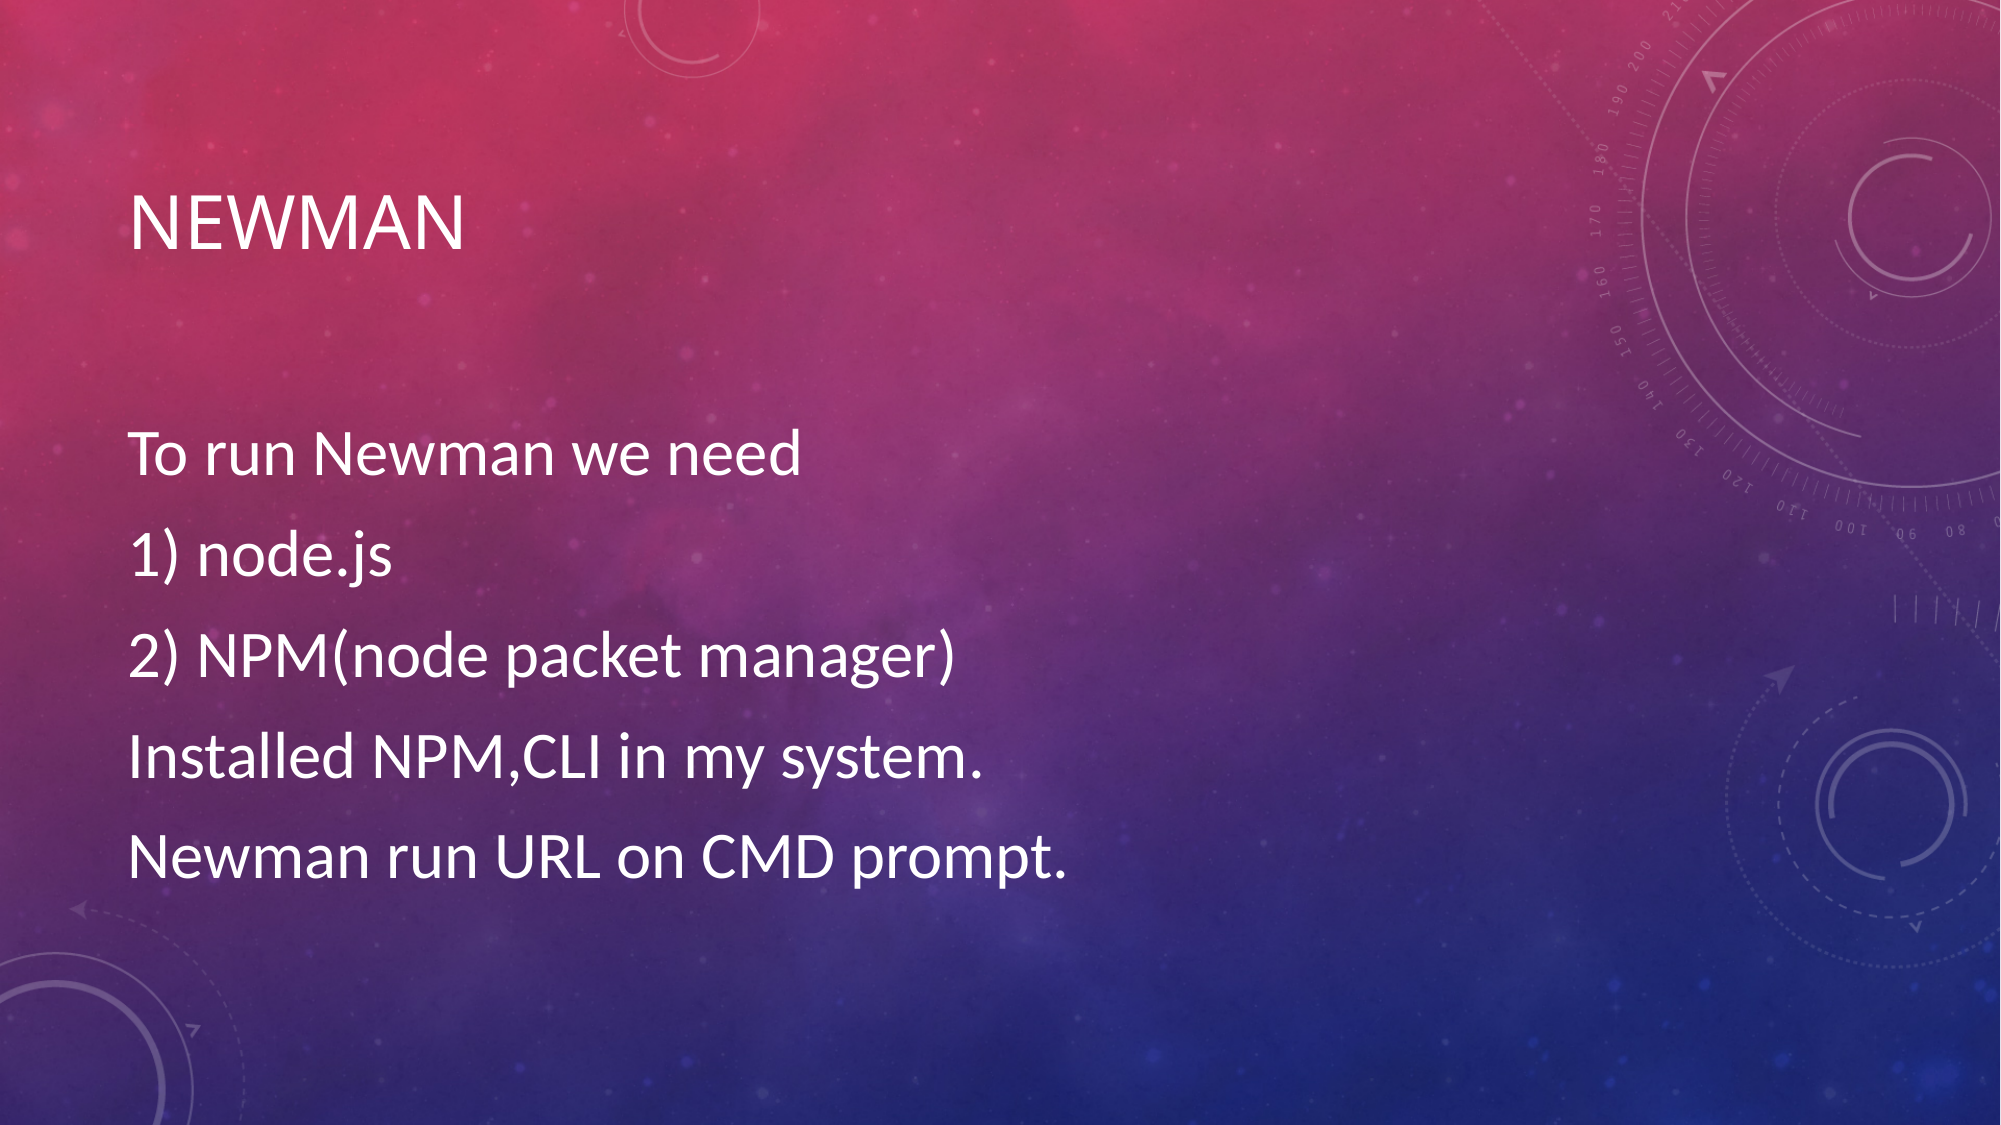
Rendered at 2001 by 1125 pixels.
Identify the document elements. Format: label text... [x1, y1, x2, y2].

picture [0, 0, 2001, 1125]
list To run Newman we need 1) node.js 2) NPM(node packet manager) Installed NPM,CLI in my system. Newman run URL on CMD prompt. [112, 351, 1775, 950]
title Newman [112, 99, 1775, 339]
